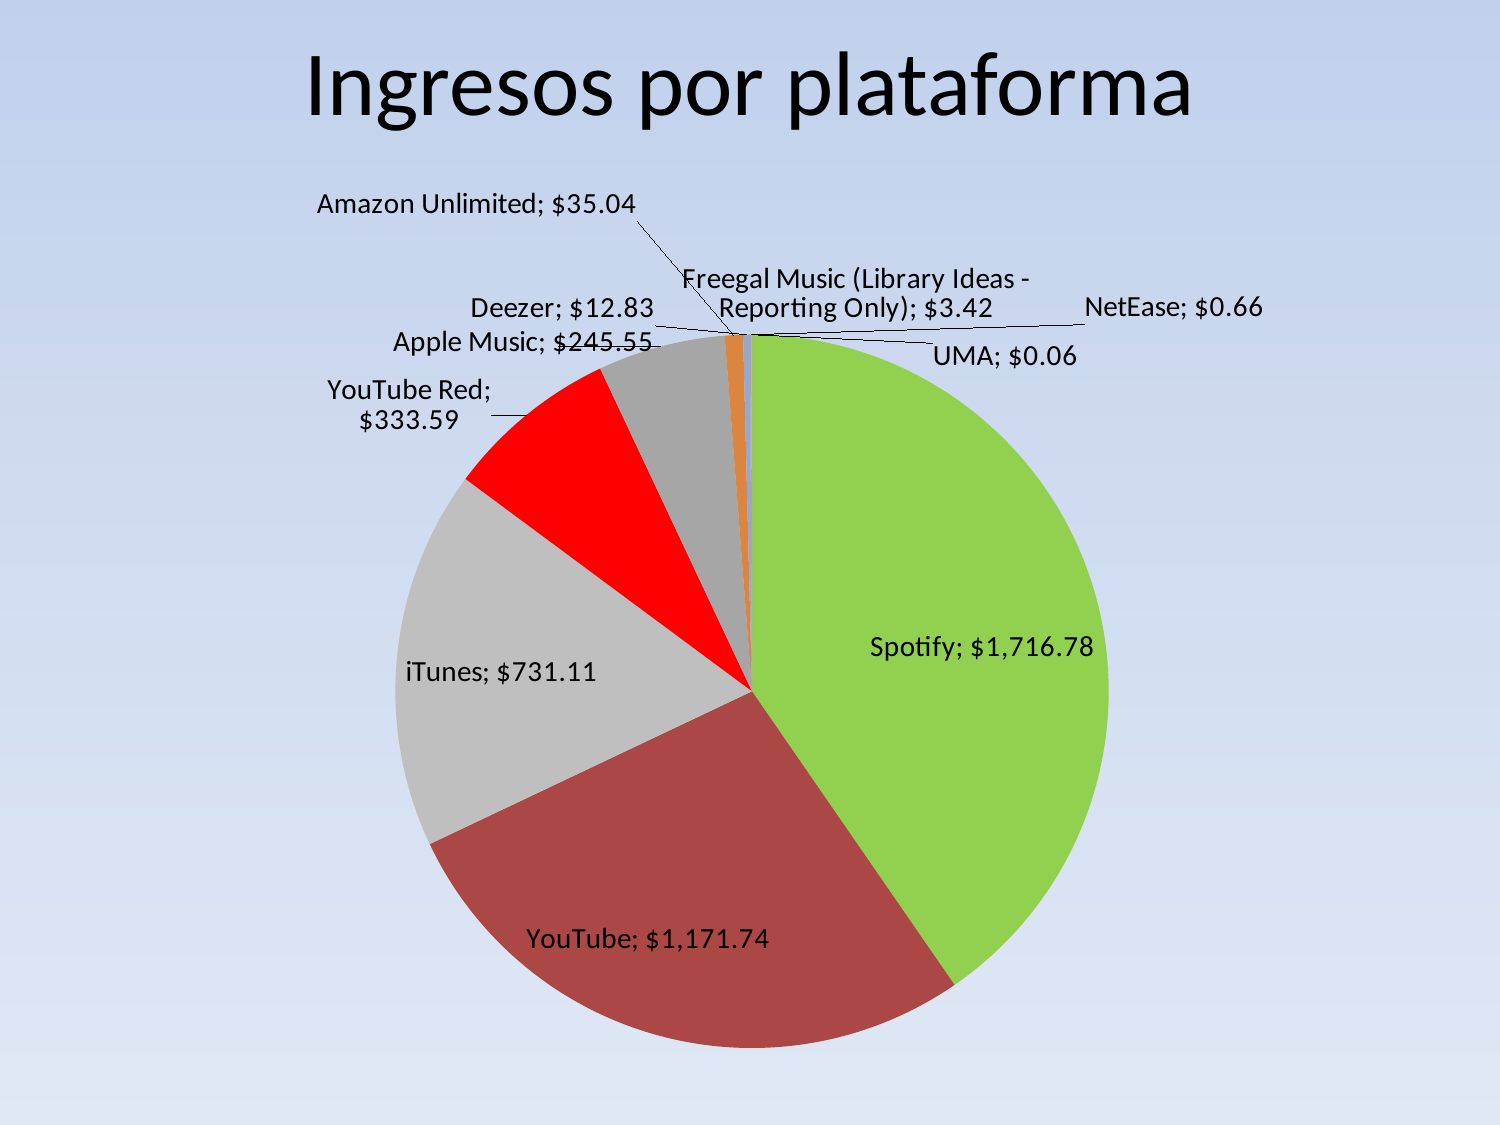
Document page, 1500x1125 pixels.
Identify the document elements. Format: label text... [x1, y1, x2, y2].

chart [74, 136, 1426, 1083]
title Ingresos por plataforma [75, 0, 1425, 136]
